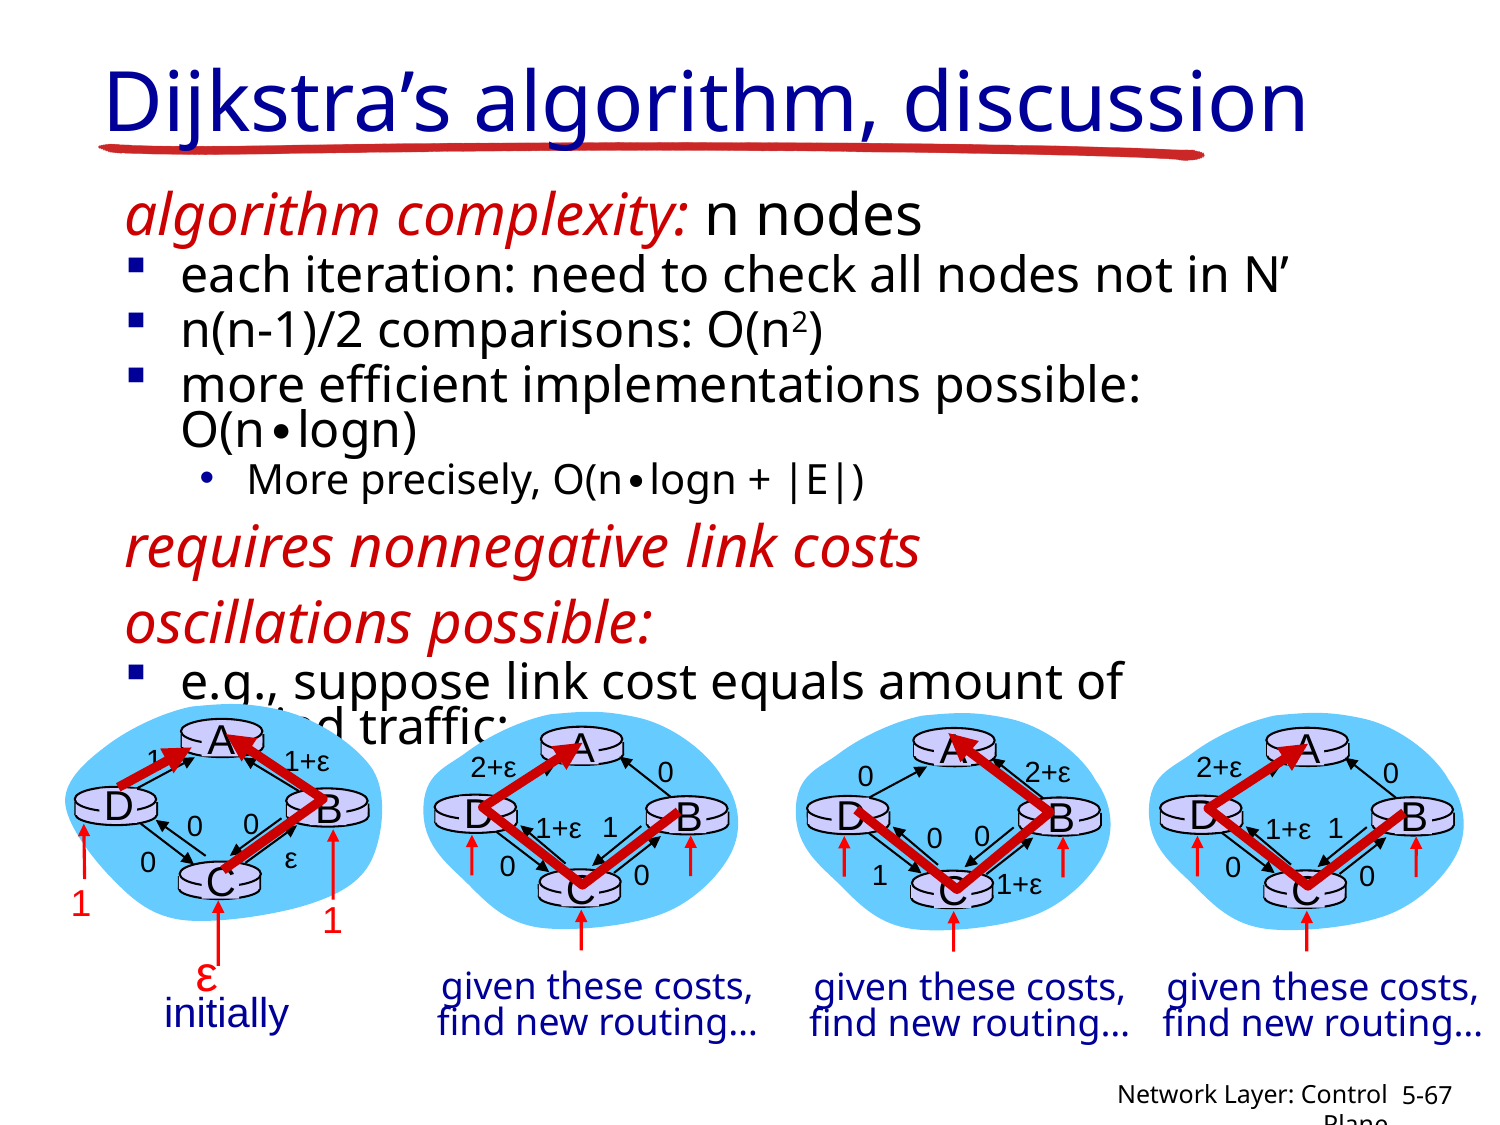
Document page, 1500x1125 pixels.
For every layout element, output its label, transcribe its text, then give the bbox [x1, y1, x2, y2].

footer Network Layer: Control Plane [1045, 1071, 1404, 1112]
title Dijkstra’s algorithm, discussion [87, 41, 1363, 154]
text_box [55, 701, 389, 1044]
list algorithm complexity: n nodes each iteration: need to check all nodes not in N’ n(n-1)/2 comparisons: O(n2) more efficient implementations possible: O(n∙logn) More precisely, O(n∙logn + |E|) requires nonnegative link costs oscillations possible: e.g., suppose link cost equals amount of carried traffic: [109, 186, 1316, 622]
slide_number 5-67 [1387, 1071, 1478, 1117]
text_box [1148, 710, 1487, 1053]
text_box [423, 709, 762, 1052]
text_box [795, 710, 1134, 1053]
picture [92, 136, 1219, 166]
